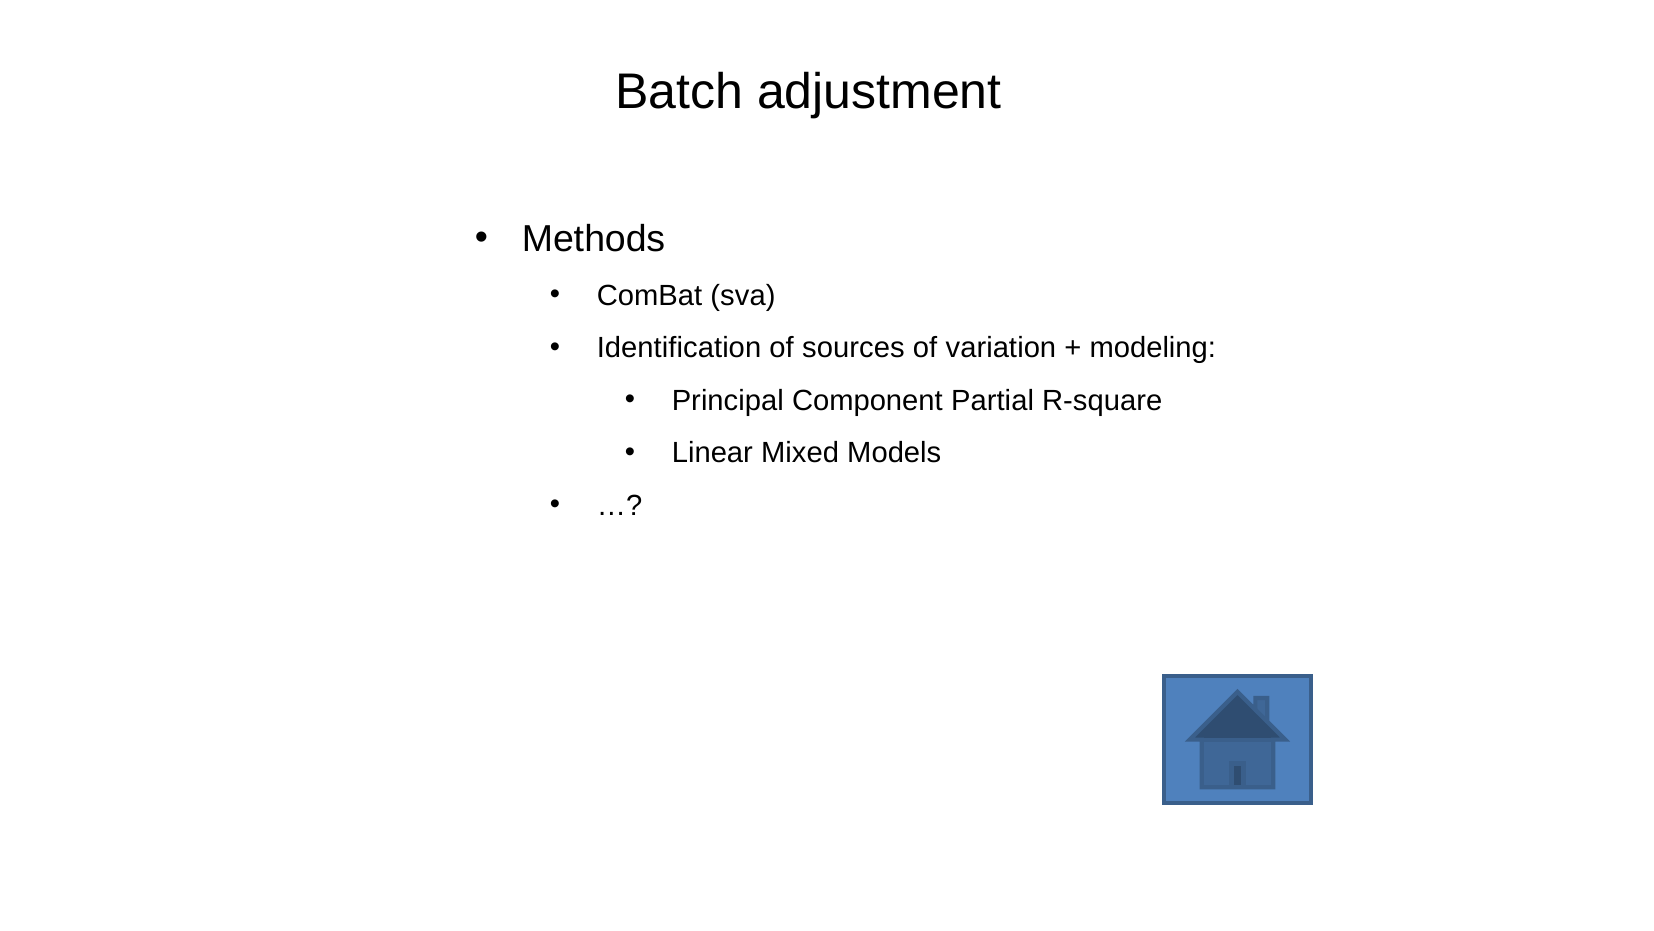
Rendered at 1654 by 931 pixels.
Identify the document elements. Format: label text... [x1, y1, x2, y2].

text_box [1162, 674, 1313, 805]
text_box Methods ComBat (sva) Identification of sources of variation + modeling: Principal Component Partial R-square Linear Mixed Models …? [460, 138, 1278, 669]
text_box Batch adjustment [583, 50, 1034, 126]
